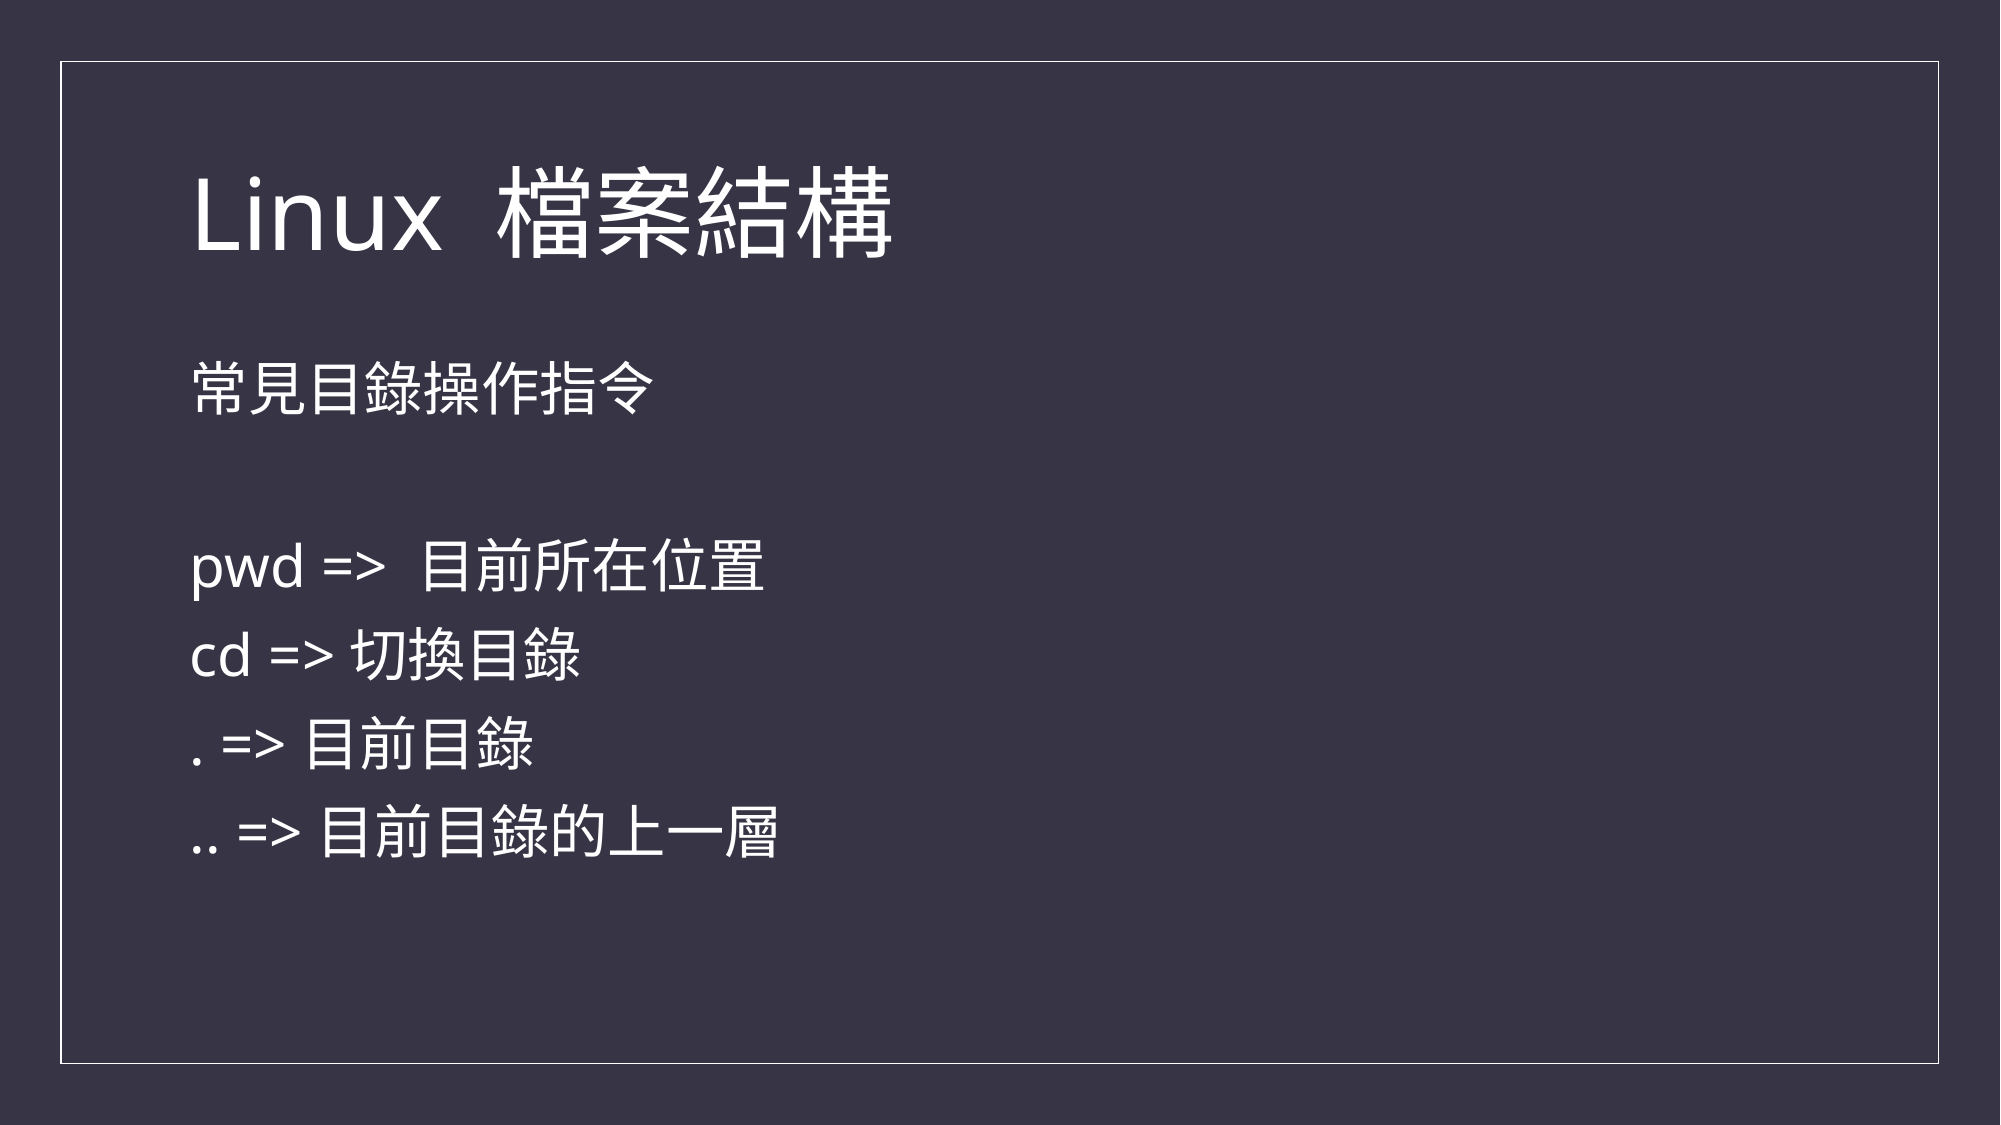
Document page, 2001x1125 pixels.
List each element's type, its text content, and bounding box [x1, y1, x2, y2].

title Linux 檔案結構 [174, 105, 1825, 331]
list 常見目錄操作指令 pwd => 目前所在位置 cd =>切換目錄 . =>目前目錄 .. =>目前目錄的上一層 [174, 345, 1825, 990]
